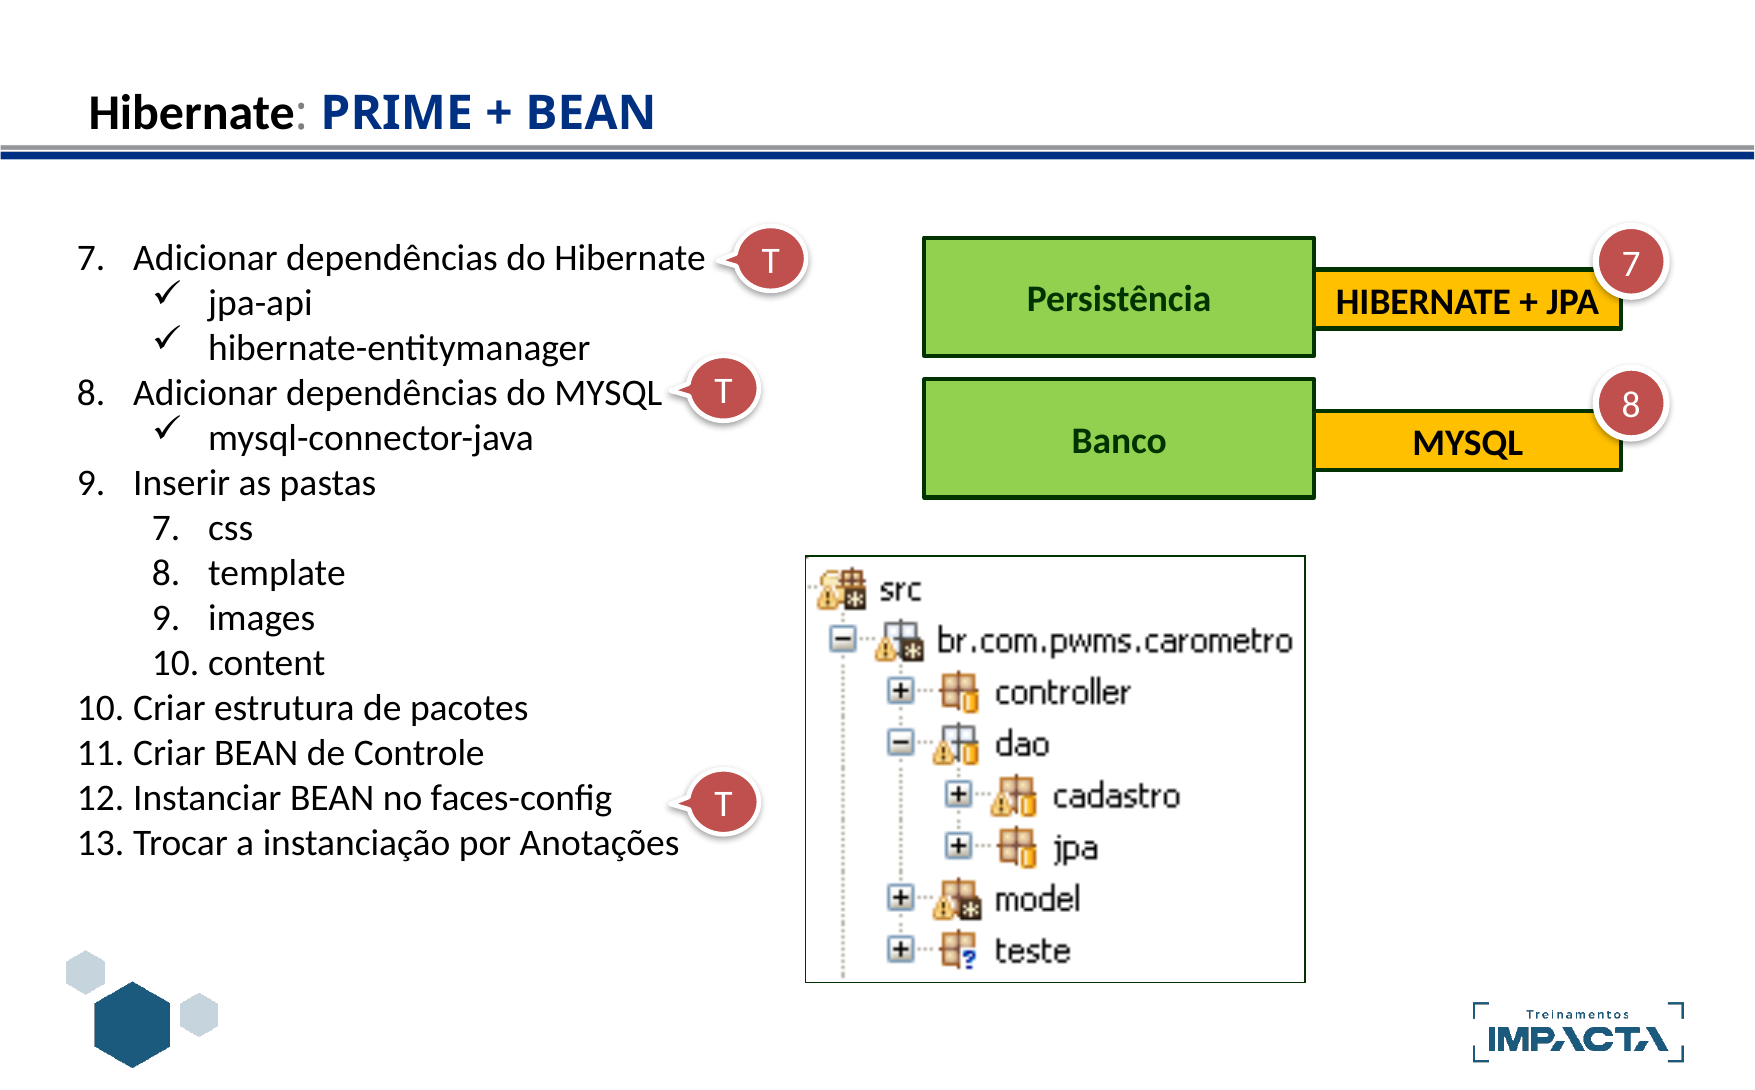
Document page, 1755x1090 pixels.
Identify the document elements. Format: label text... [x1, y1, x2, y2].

picture [1461, 995, 1695, 1069]
text_box T [714, 222, 810, 295]
picture [0, 108, 1755, 163]
text_box Banco [922, 377, 1316, 500]
text_box T [667, 766, 763, 838]
text_box Adicionar dependências do Hibernate jpa-api hibernate-entitymanager Adicionar dependências do MYSQL mysql-connector-java Inserir as pastas css template images content Criar estrutura de pacotes Criar BEAN de Controle Instanciar BEAN no faces-config Trocar a instanciação por Anotações [62, 225, 1633, 916]
text_box 7 [1592, 222, 1670, 300]
text_box HIBERNATE + JPA [1312, 267, 1623, 331]
text_box MYSQL [1312, 409, 1623, 472]
picture [805, 556, 1305, 983]
text_box 8 [1592, 364, 1670, 442]
text_box T [667, 352, 763, 424]
text_box Persistência [922, 236, 1316, 358]
picture [66, 950, 218, 1068]
text_box Hibernate: PRIME + BEAN [73, 72, 1220, 147]
